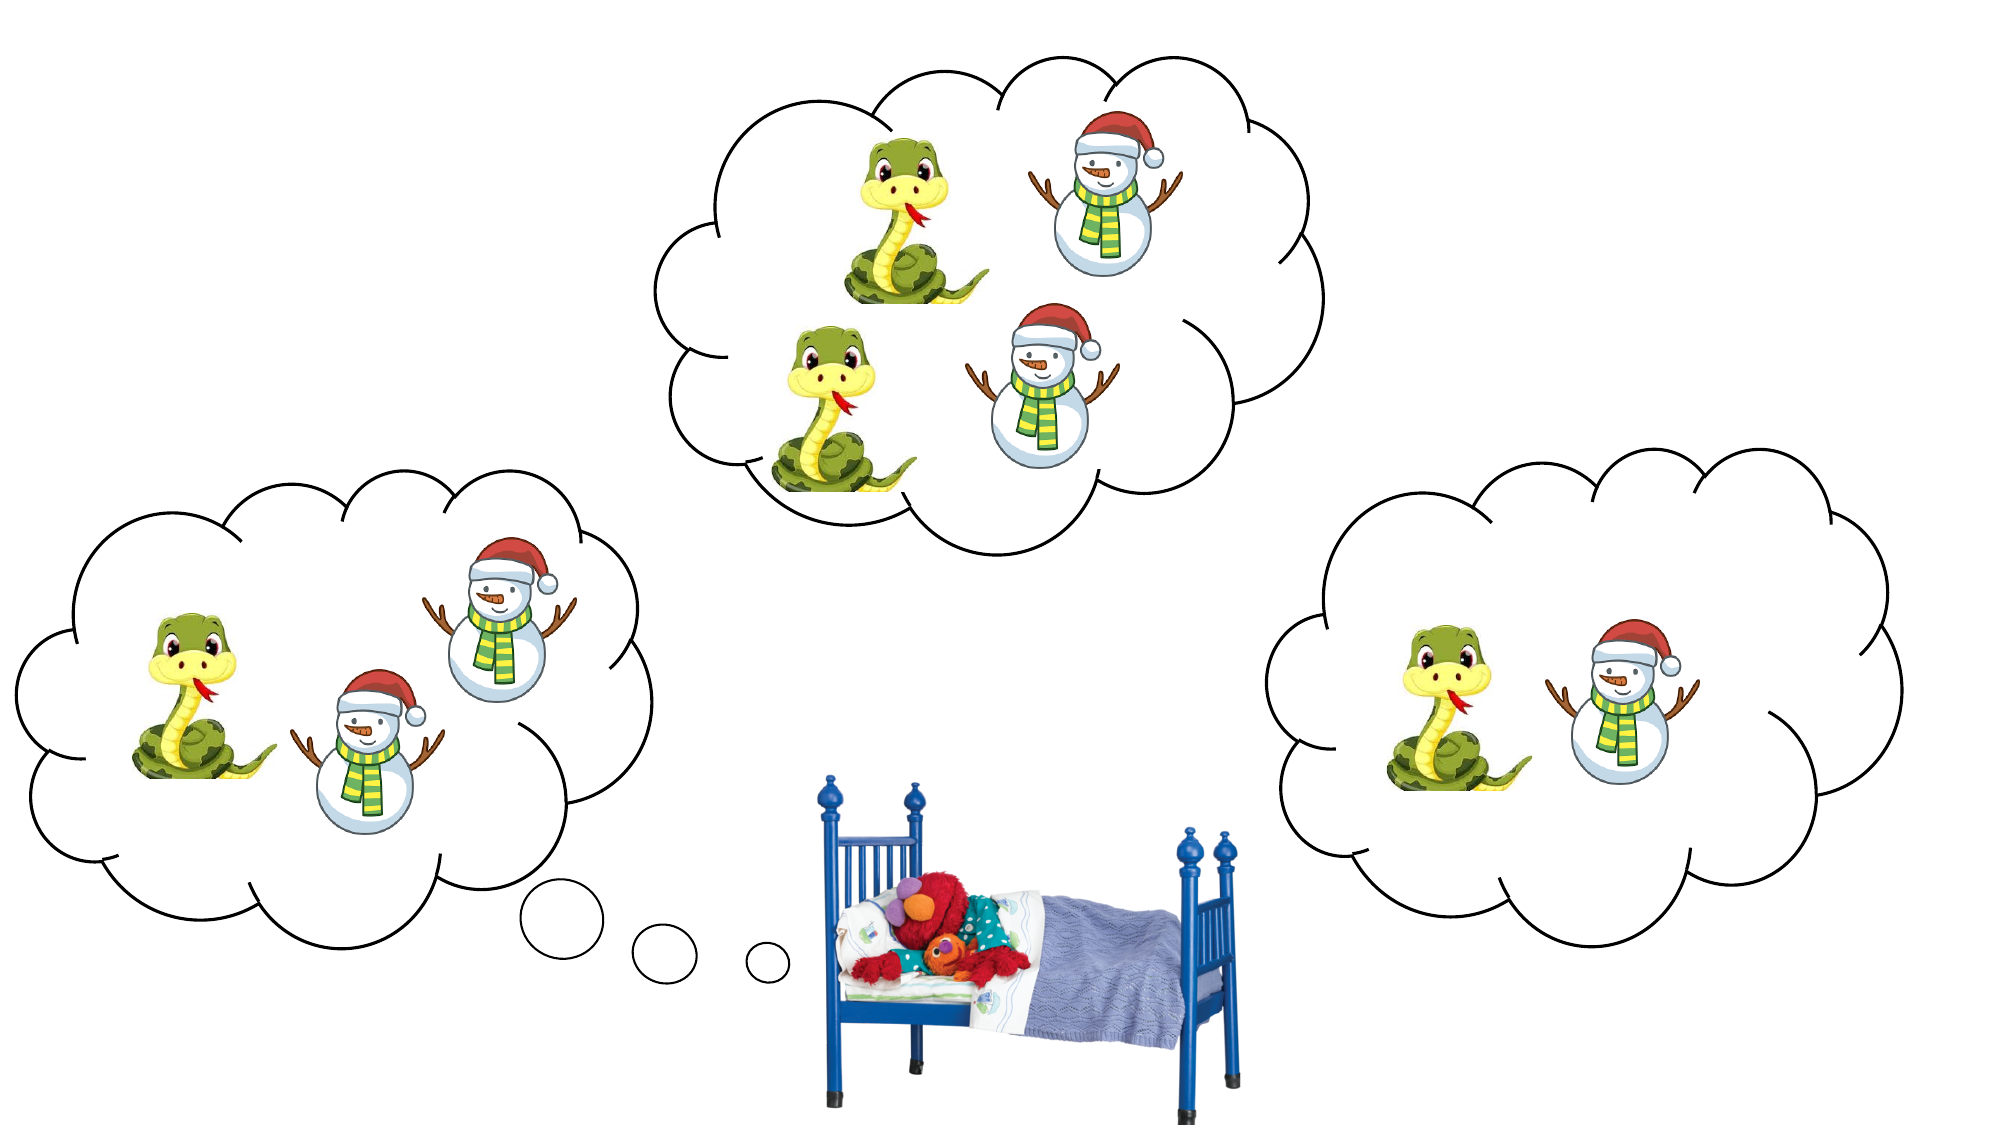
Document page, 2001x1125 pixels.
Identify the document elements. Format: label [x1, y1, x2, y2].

picture [771, 326, 917, 492]
picture [1386, 625, 1533, 791]
text_box [16, 469, 789, 990]
picture [1028, 111, 1183, 277]
picture [844, 138, 1120, 469]
picture [290, 537, 577, 835]
picture [816, 772, 1241, 1125]
picture [1545, 619, 1700, 785]
picture [132, 613, 278, 779]
text_box [1265, 448, 1904, 948]
text_box [654, 56, 1325, 557]
